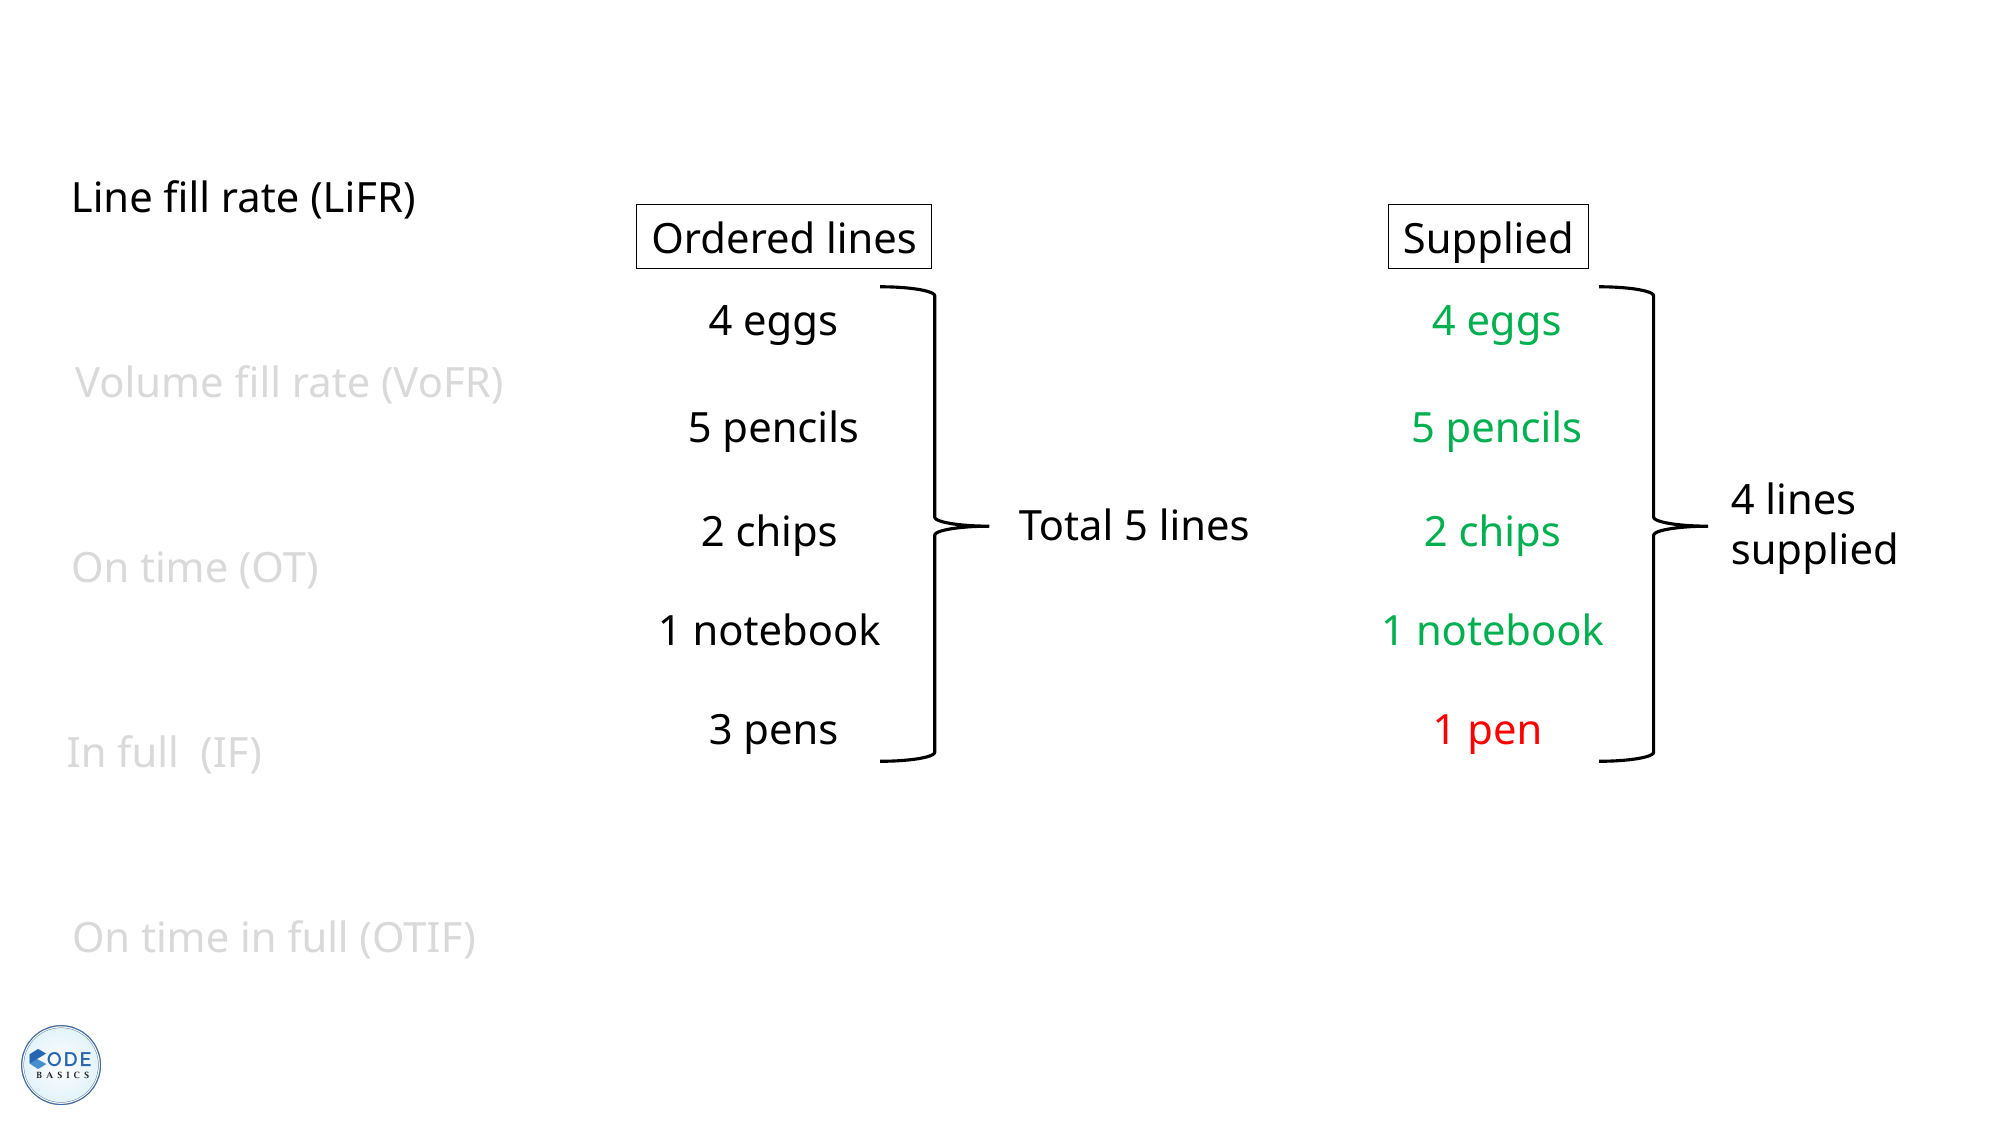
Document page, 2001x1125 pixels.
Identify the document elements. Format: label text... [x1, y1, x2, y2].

text_box On time (OT) [56, 533, 334, 599]
text_box 5 pencils [673, 393, 875, 459]
text_box 2 chips [685, 496, 853, 562]
text_box Supplied [1388, 204, 1589, 269]
text_box 5 pencils [1396, 393, 1598, 459]
text_box [880, 285, 990, 763]
text_box 4 eggs [693, 286, 854, 352]
text_box 4 eggs [1417, 286, 1577, 352]
text_box 1 pen [1417, 695, 1558, 761]
text_box [1599, 285, 1709, 763]
picture [18, 1022, 104, 1108]
text_box 4 lines supplied [1716, 465, 1914, 580]
text_box Volume fill rate (VoFR) [60, 348, 519, 413]
text_box 1 notebook [1366, 596, 1599, 662]
text_box On time in full (OTIF) [57, 903, 491, 969]
text_box Line fill rate (LiFR) [55, 163, 431, 228]
text_box Total 5 lines [1004, 491, 1265, 556]
text_box Ordered lines [636, 204, 932, 269]
text_box 2 chips [1409, 496, 1576, 562]
text_box 3 pens [693, 695, 854, 761]
text_box In full (IF) [51, 718, 278, 784]
text_box 1 notebook [643, 596, 880, 662]
